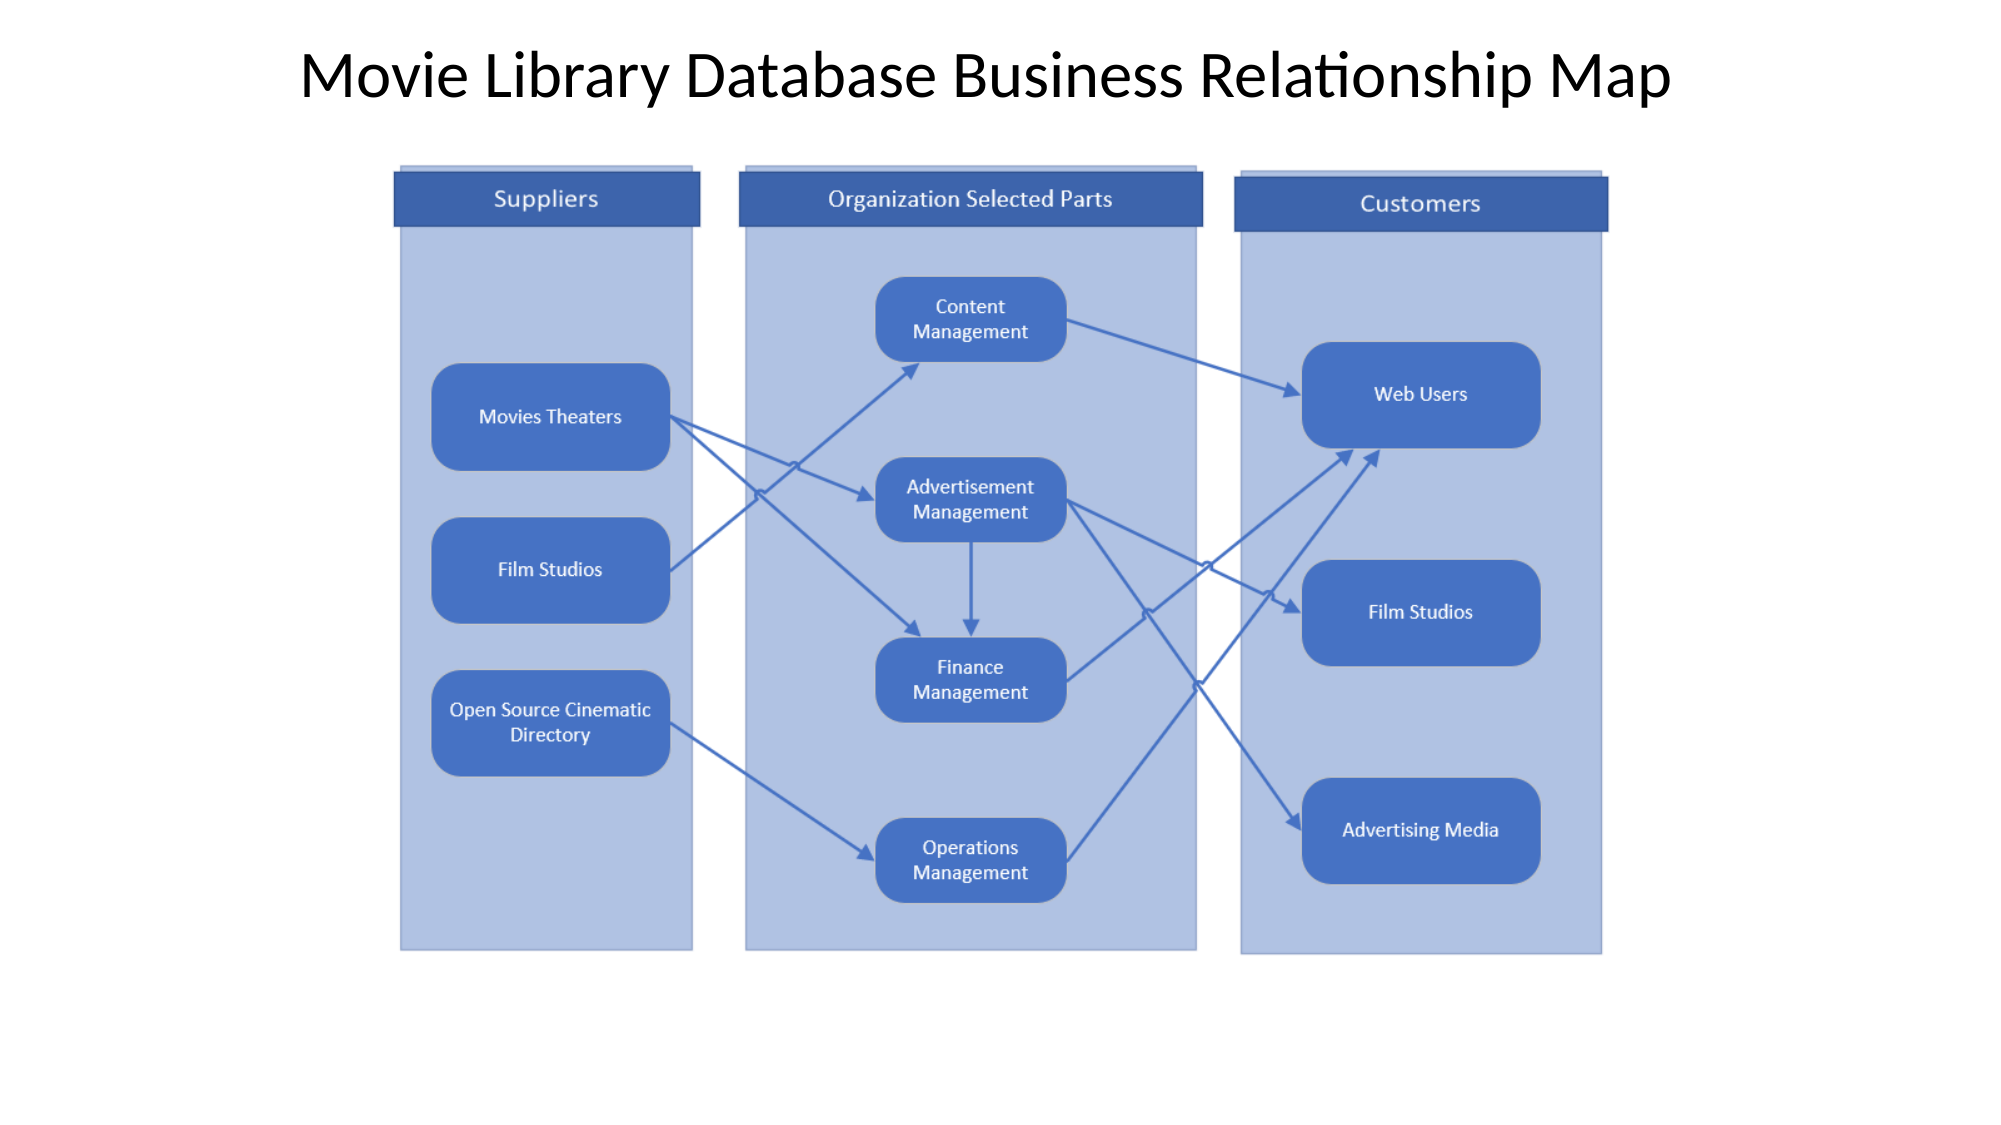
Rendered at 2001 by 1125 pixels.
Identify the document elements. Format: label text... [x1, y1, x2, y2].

text_box Movie Library Database Business Relationship Map [272, 0, 1700, 120]
picture [378, 153, 1621, 972]
